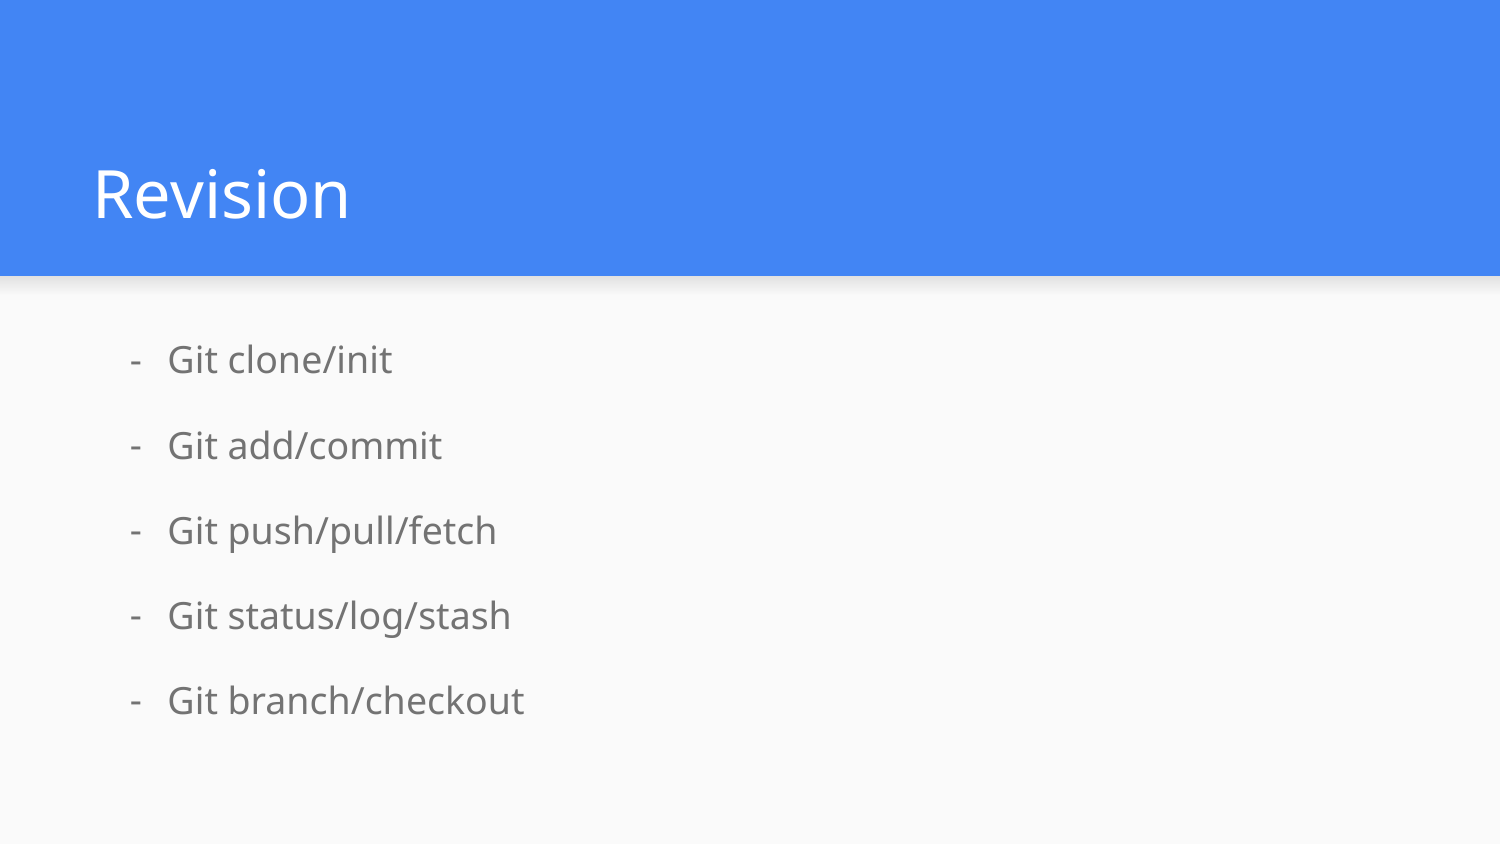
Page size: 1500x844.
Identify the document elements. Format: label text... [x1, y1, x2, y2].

title Revision [77, 121, 1427, 248]
list Git clone/init Git add/commit Git push/pull/fetch Git status/log/stash Git branch/checkout [77, 314, 1427, 760]
